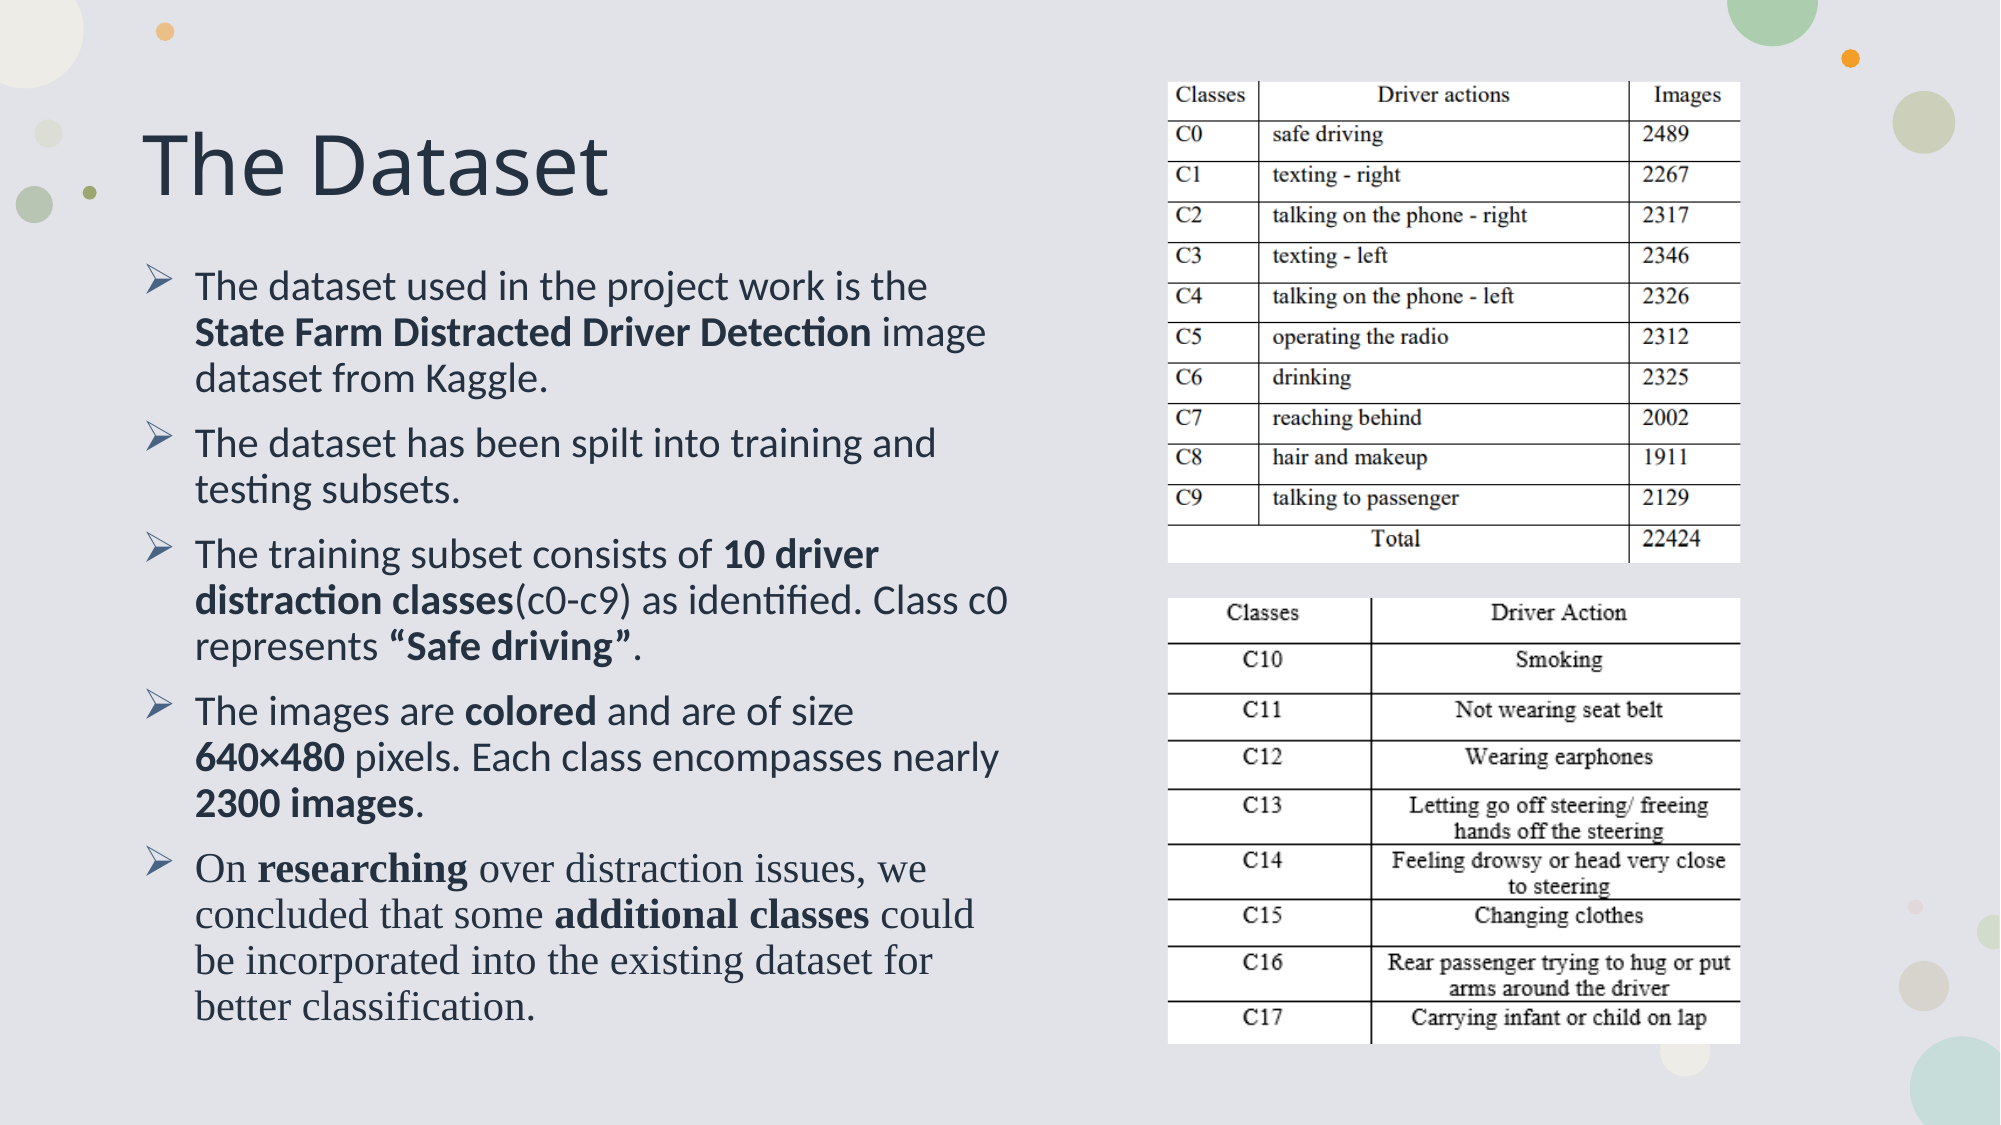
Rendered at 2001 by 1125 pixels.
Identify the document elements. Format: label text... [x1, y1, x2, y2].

title The Dataset [127, 75, 968, 221]
picture [1167, 81, 1741, 563]
list The dataset used in the project work is the State Farm Distracted Driver Detection image dataset from Kaggle. The dataset has been spilt into training and testing subsets. The training subset consists of 10 driver distraction classes(c0-c9) as identified. Class c0 represents “Safe driving”. The images are colored and are of size 640×480 pixels. Each class encompasses nearly 2300 images. On researching over distraction issues, we concluded that some additional classes could be incorporated into the existing dataset for better classification. [127, 256, 1028, 1044]
picture [1167, 598, 1741, 1044]
